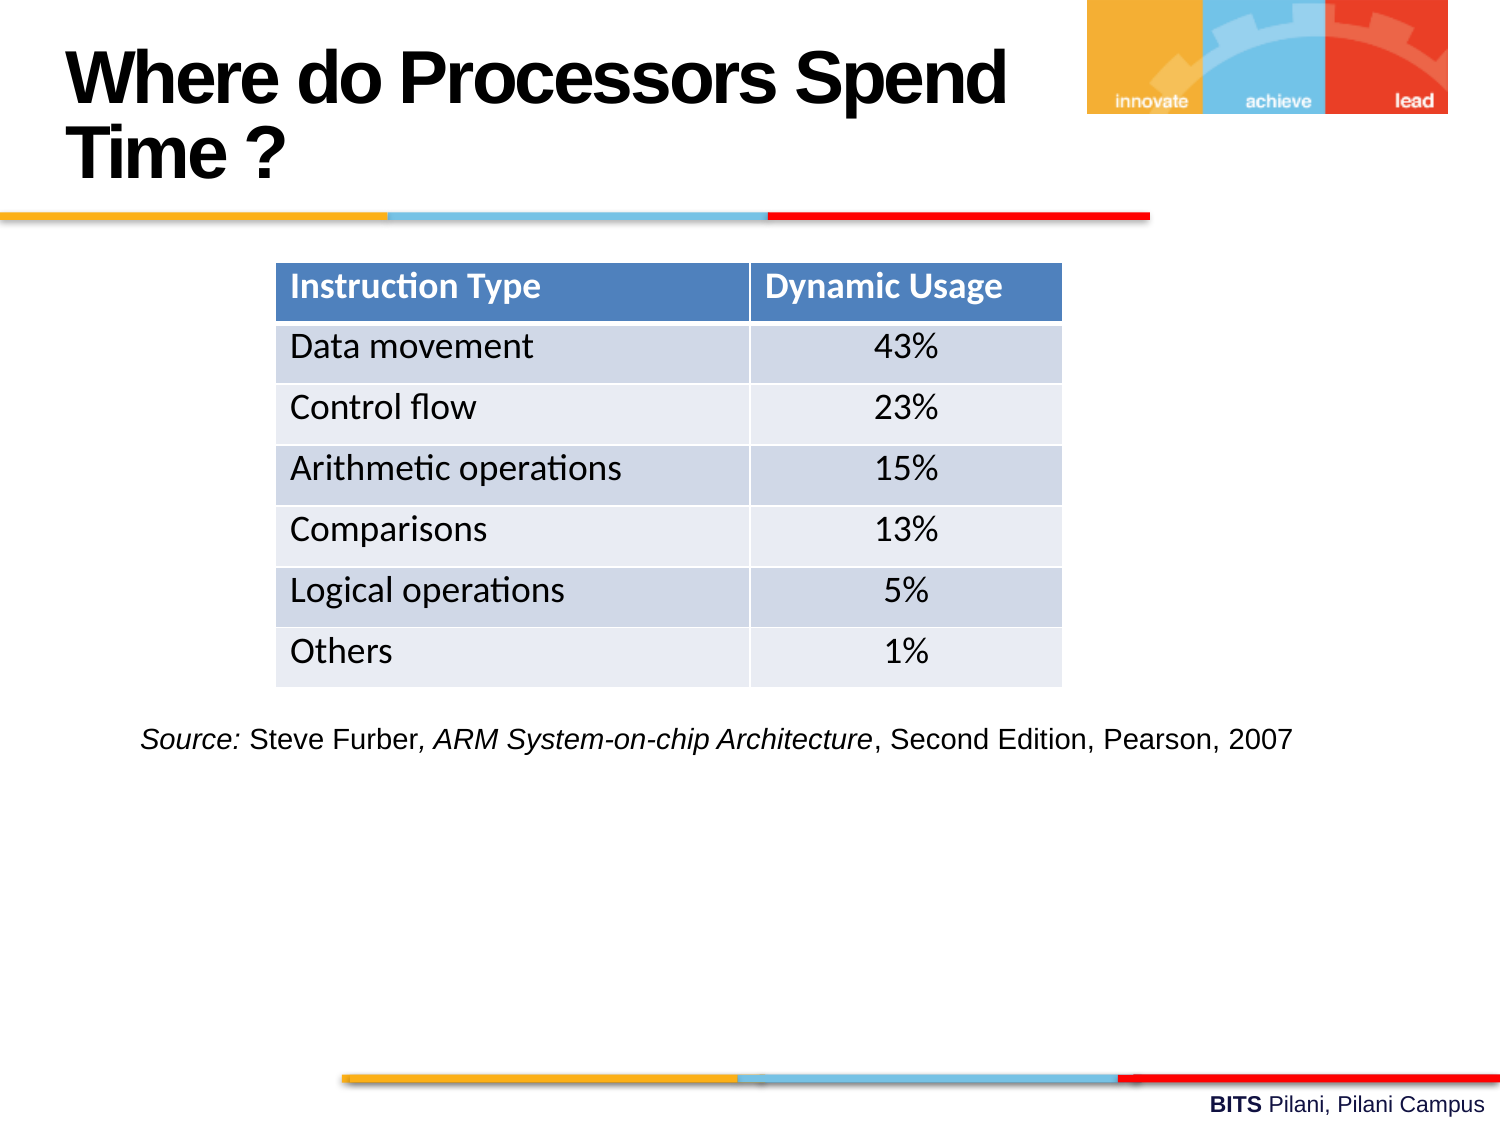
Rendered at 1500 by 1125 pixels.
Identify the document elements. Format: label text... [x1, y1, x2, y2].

table_cell 23% [751, 385, 1062, 444]
table_cell Comparisons [276, 507, 749, 566]
list Where do Processors Spend Time ? [49, 24, 1088, 213]
table_cell 13% [751, 507, 1062, 566]
table_cell Logical operations [276, 568, 749, 627]
table_cell Data movement [276, 326, 749, 383]
table_cell Others [276, 628, 749, 687]
table_cell Control flow [276, 385, 749, 444]
table_cell 5% [751, 568, 1062, 627]
list Source: Steve Furber, ARM System-on-chip Architecture, Second Edition, Pearson, 2007 [124, 712, 1451, 776]
table_cell 1% [751, 628, 1062, 687]
table_header Instruction Type [276, 263, 749, 321]
table_cell Arithmetic operations [276, 446, 749, 505]
table_cell 15% [751, 446, 1062, 505]
table_cell 43% [751, 326, 1062, 383]
picture [1087, 0, 1448, 114]
table_header Dynamic Usage [751, 263, 1062, 321]
